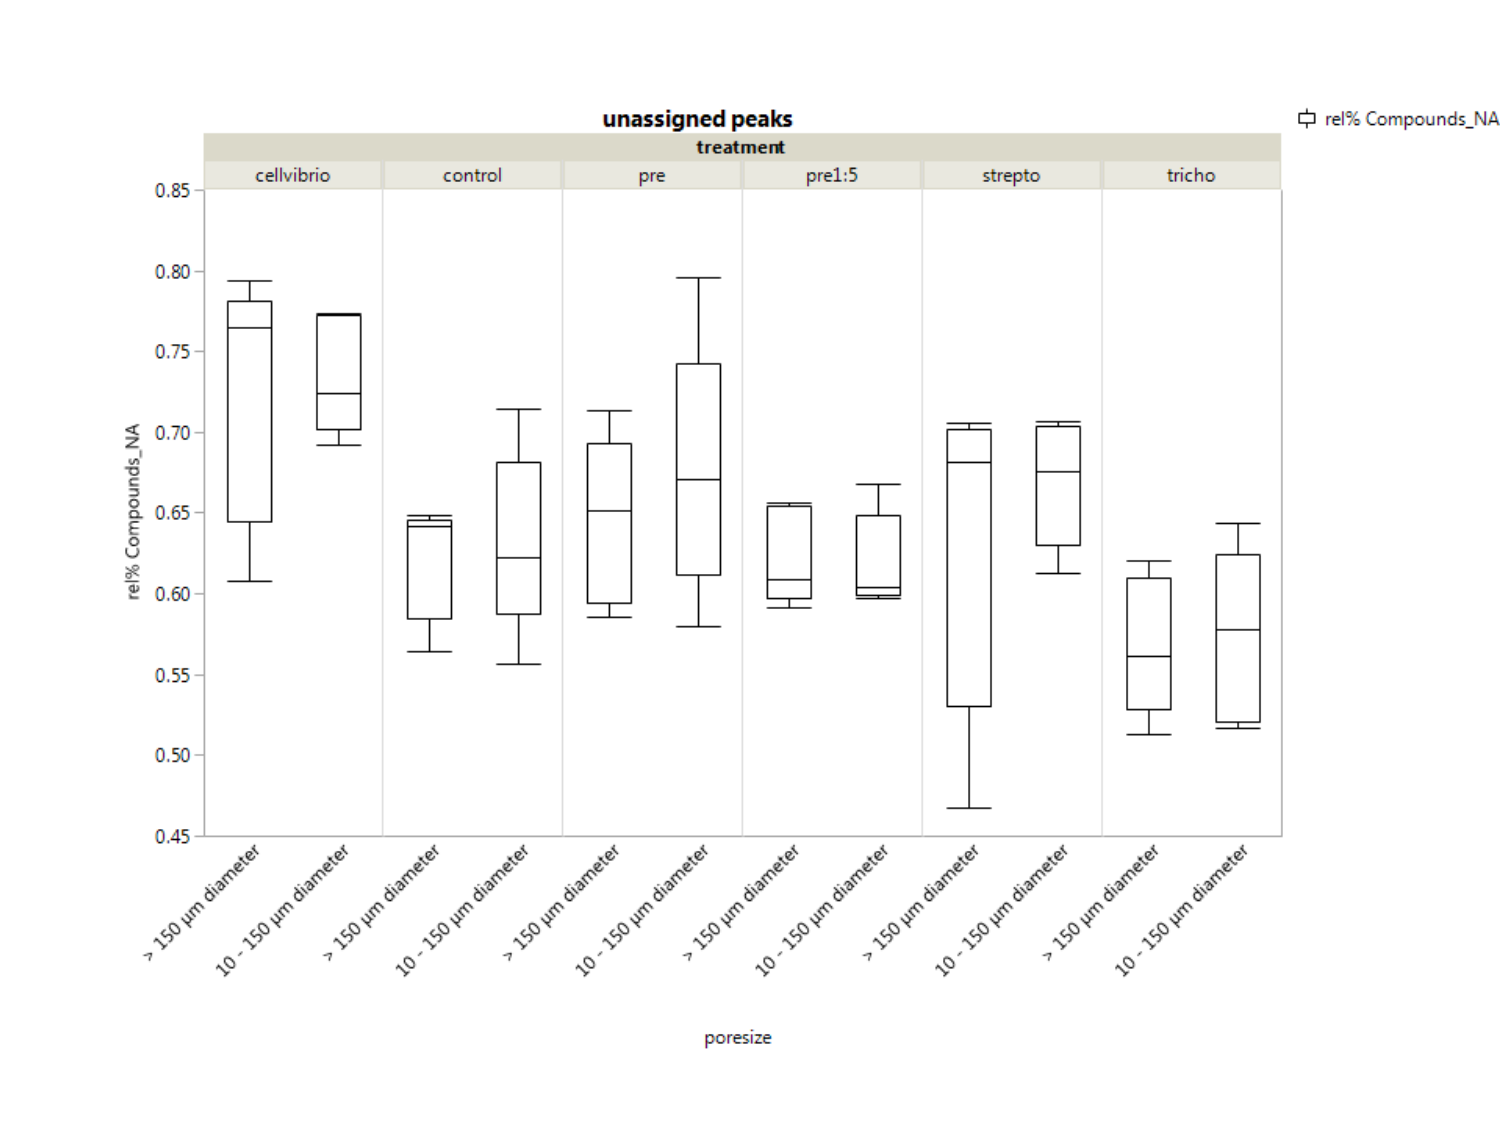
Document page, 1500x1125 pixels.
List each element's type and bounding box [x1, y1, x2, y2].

picture [0, 99, 1500, 1059]
